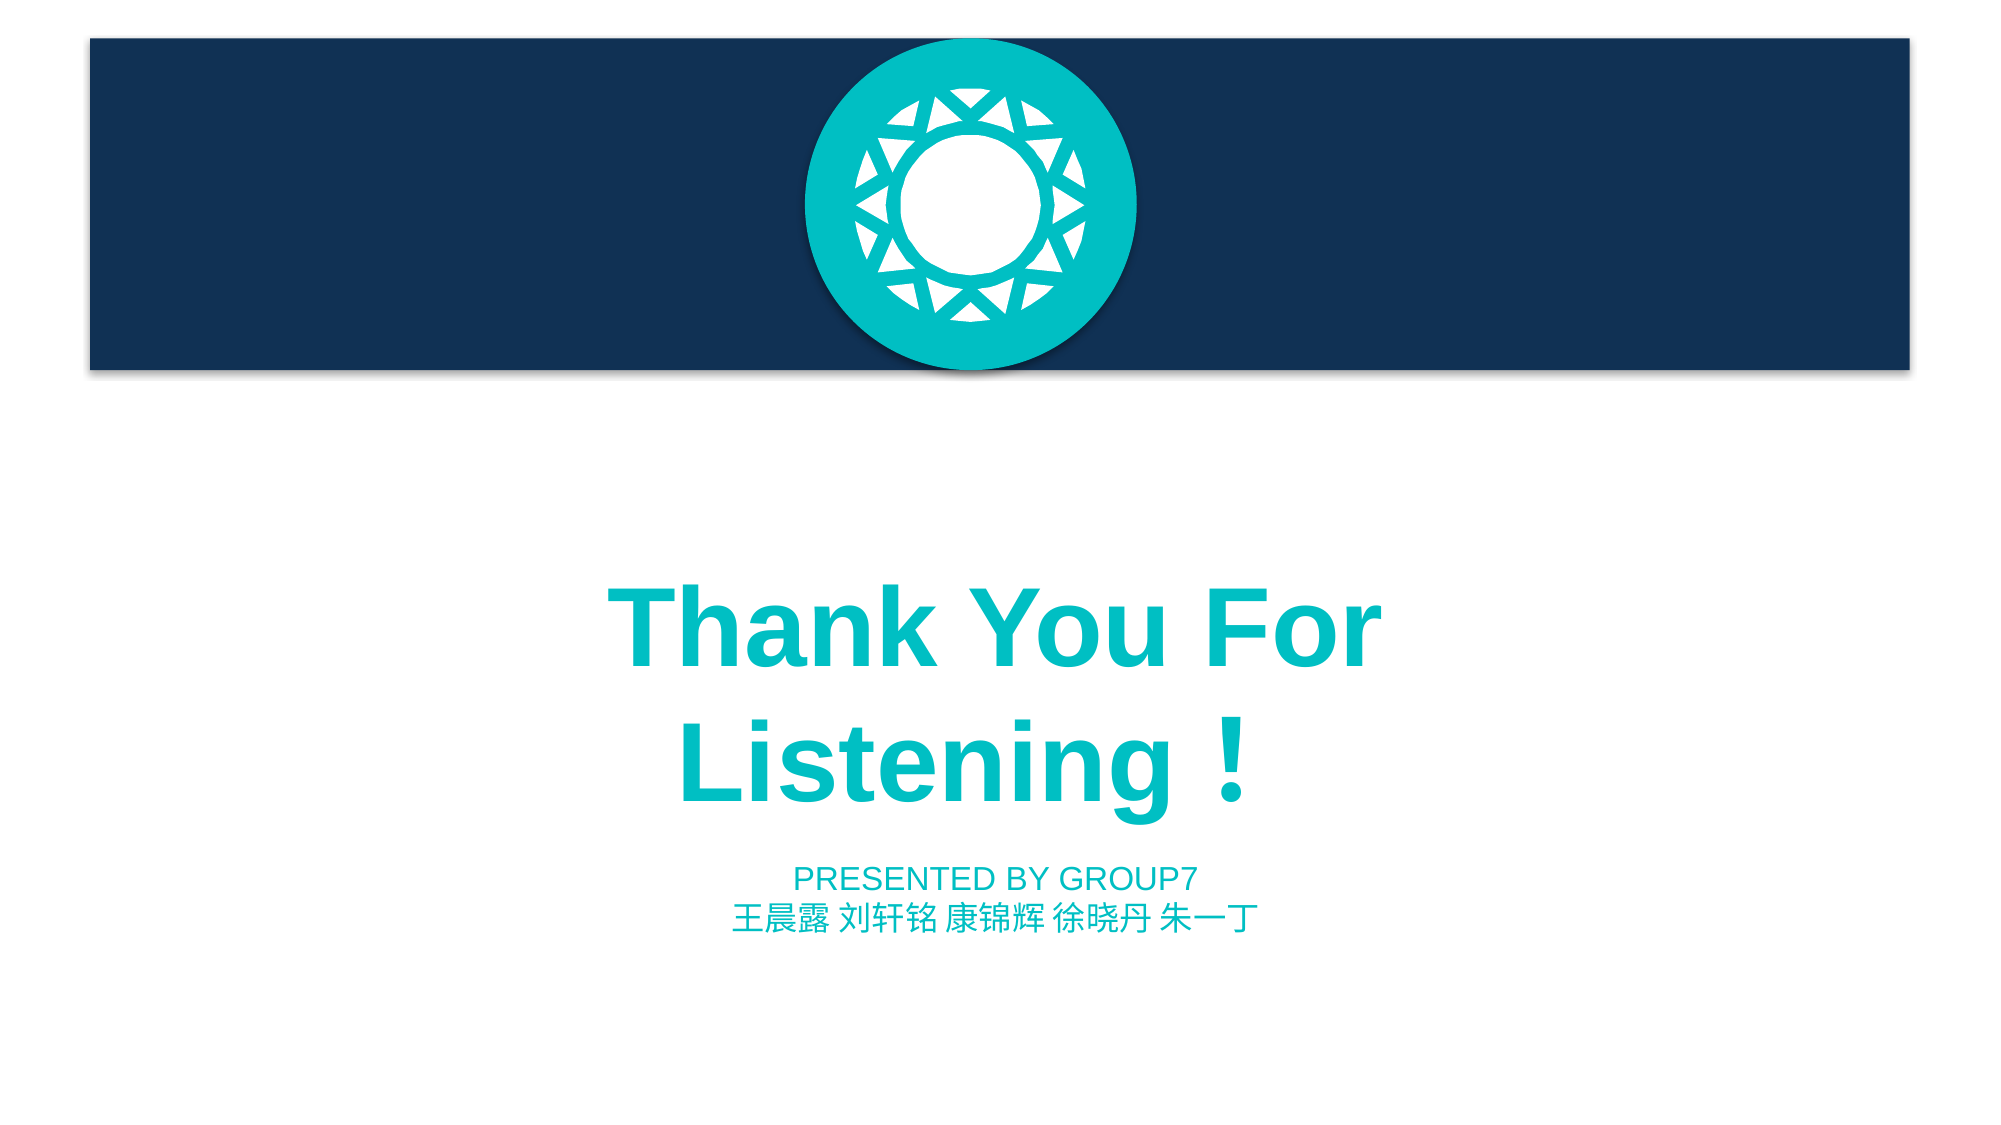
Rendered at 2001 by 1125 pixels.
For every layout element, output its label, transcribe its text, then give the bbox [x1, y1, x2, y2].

text_box [861, 330, 1081, 371]
text_box PRESENTED BY GROUP7 王晨露 刘轩铭 康锦辉 徐晓丹 朱一丁 [711, 847, 1281, 947]
text_box Thank You For Listening！ [291, 544, 1701, 835]
text_box [804, 37, 1138, 320]
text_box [854, 88, 1086, 323]
